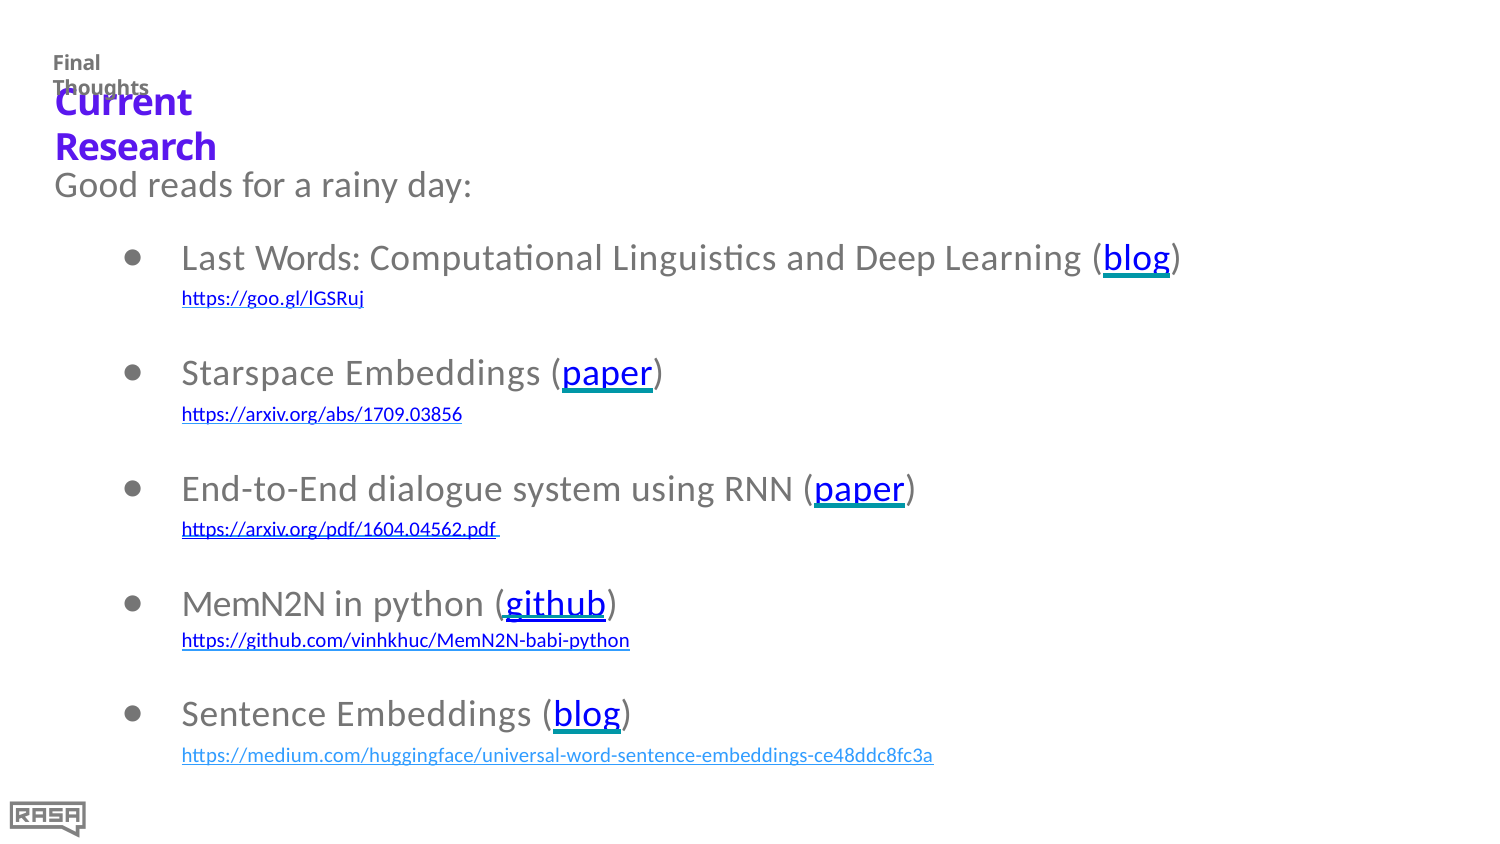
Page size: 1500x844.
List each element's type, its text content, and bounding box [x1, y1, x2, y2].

title Current Research [52, 76, 345, 157]
picture [9, 801, 86, 838]
text_box Good reads for a rainy day: Last Words: Computational Linguistics and Deep Learning (blog) https://goo.gl/lGSRuj Starspace Embeddings (paper) https://arxiv.org/abs/1709.03856 End-to-End dialogue system using RNN (paper) https://arxiv.org/pdf/1604.04562.pdf MemN2N in python (github) [52, 157, 1186, 625]
text_box Final Thoughts [50, 47, 192, 100]
text_box Sentence Embeddings (blog) https://medium.com/huggingface/universal-word-sentence-embeddings-ce48ddc8fc3a [119, 673, 946, 767]
text_box https://github.com/vinhkhuc/MemN2N-babi-python [179, 624, 639, 652]
